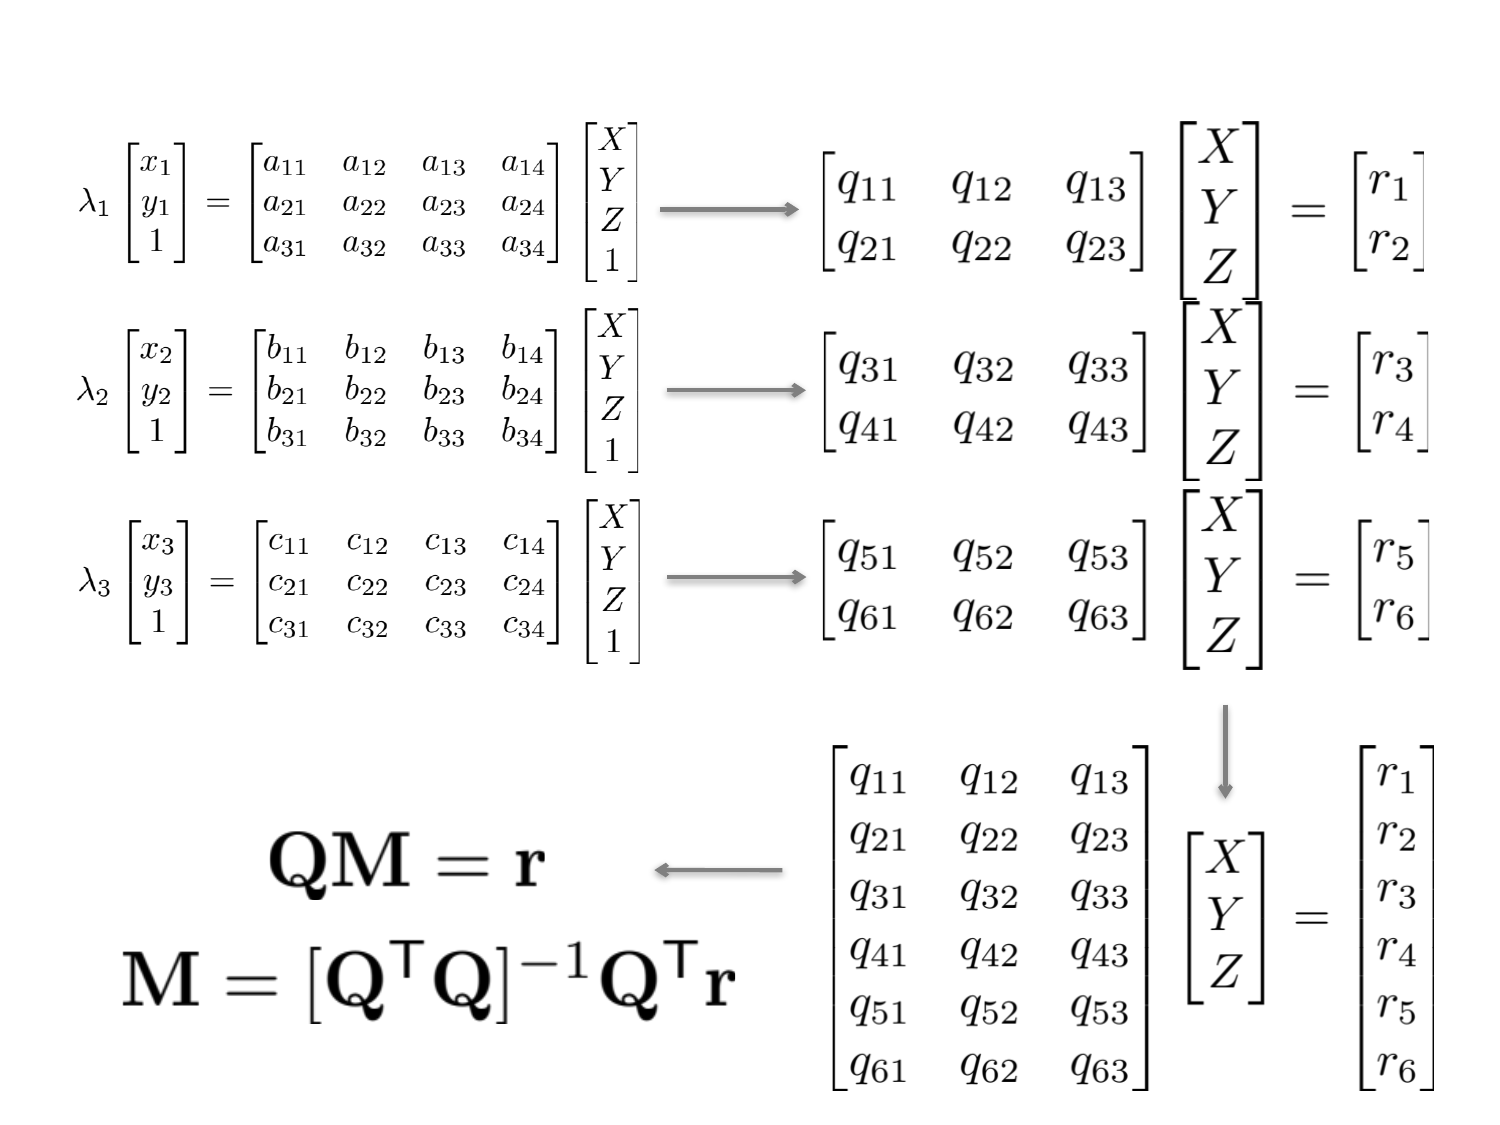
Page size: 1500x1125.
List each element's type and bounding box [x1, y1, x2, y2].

text_box [78, 120, 1425, 298]
text_box [832, 704, 1435, 1092]
text_box [75, 299, 1429, 481]
picture [269, 830, 545, 900]
picture [122, 939, 736, 1024]
text_box [78, 488, 1430, 670]
